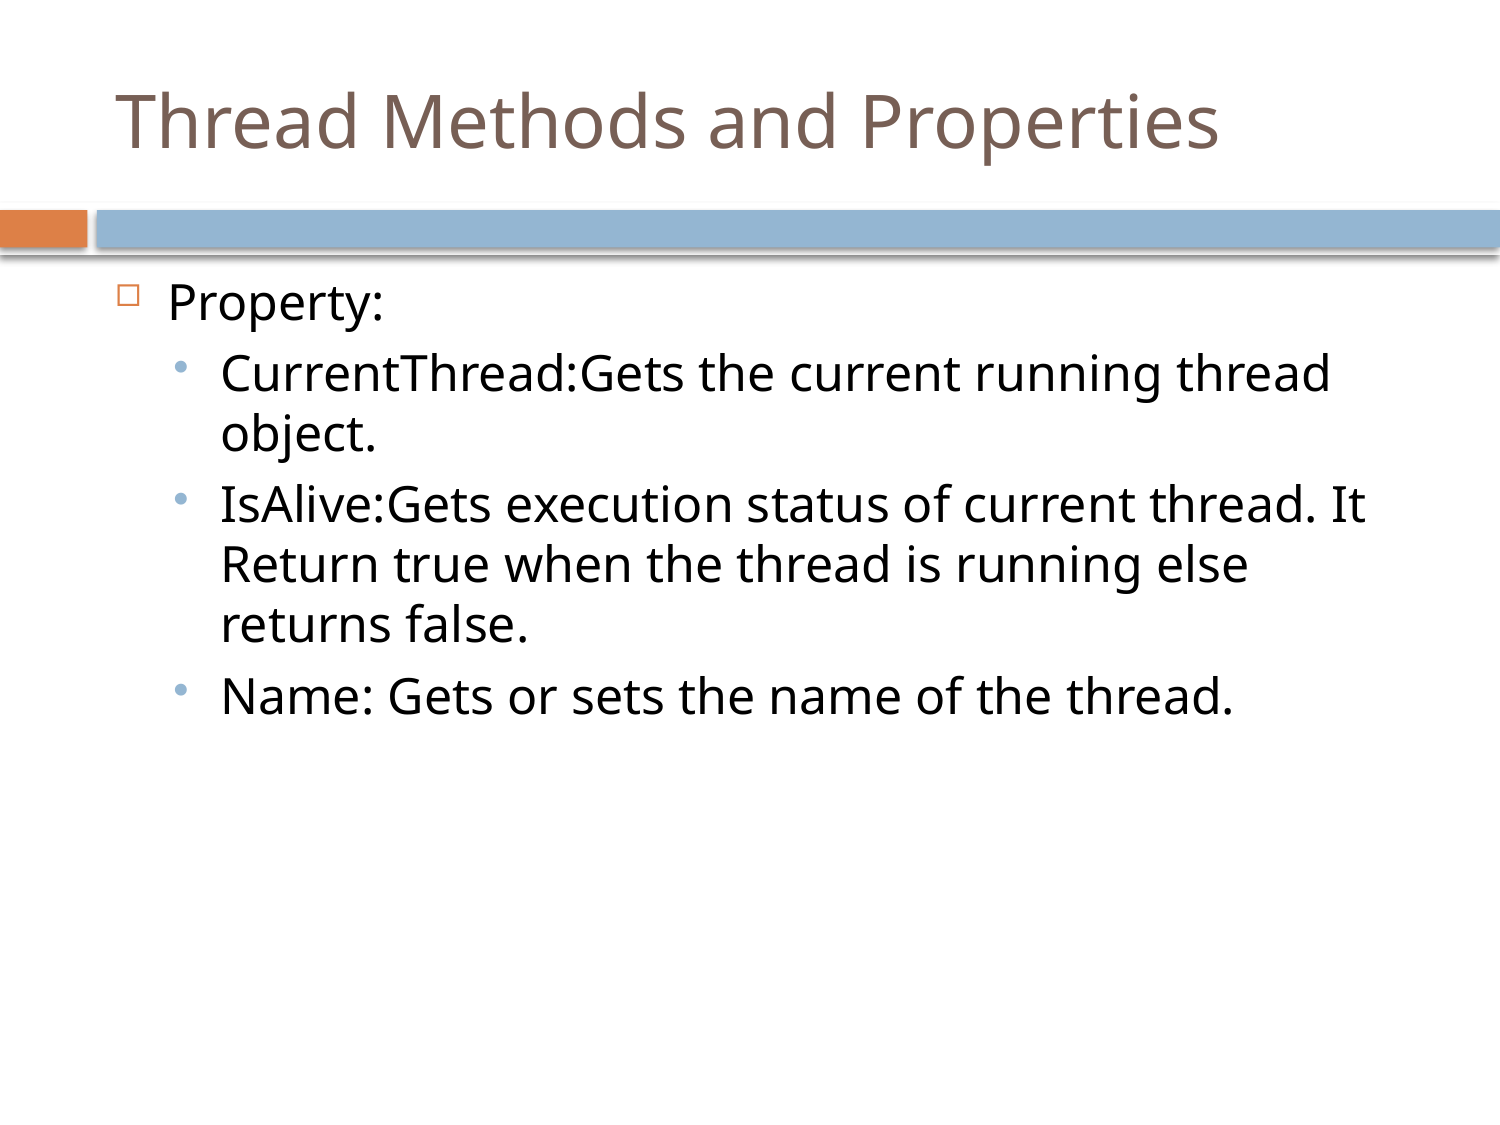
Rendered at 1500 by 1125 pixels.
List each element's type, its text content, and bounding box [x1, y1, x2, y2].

title Thread Methods and Properties [100, 37, 1438, 200]
list Property: CurrentThread:Gets the current running thread object. IsAlive:Gets execution status of current thread. It Return true when the thread is running else returns false. Name: Gets or sets the name of the thread. [100, 262, 1438, 1000]
